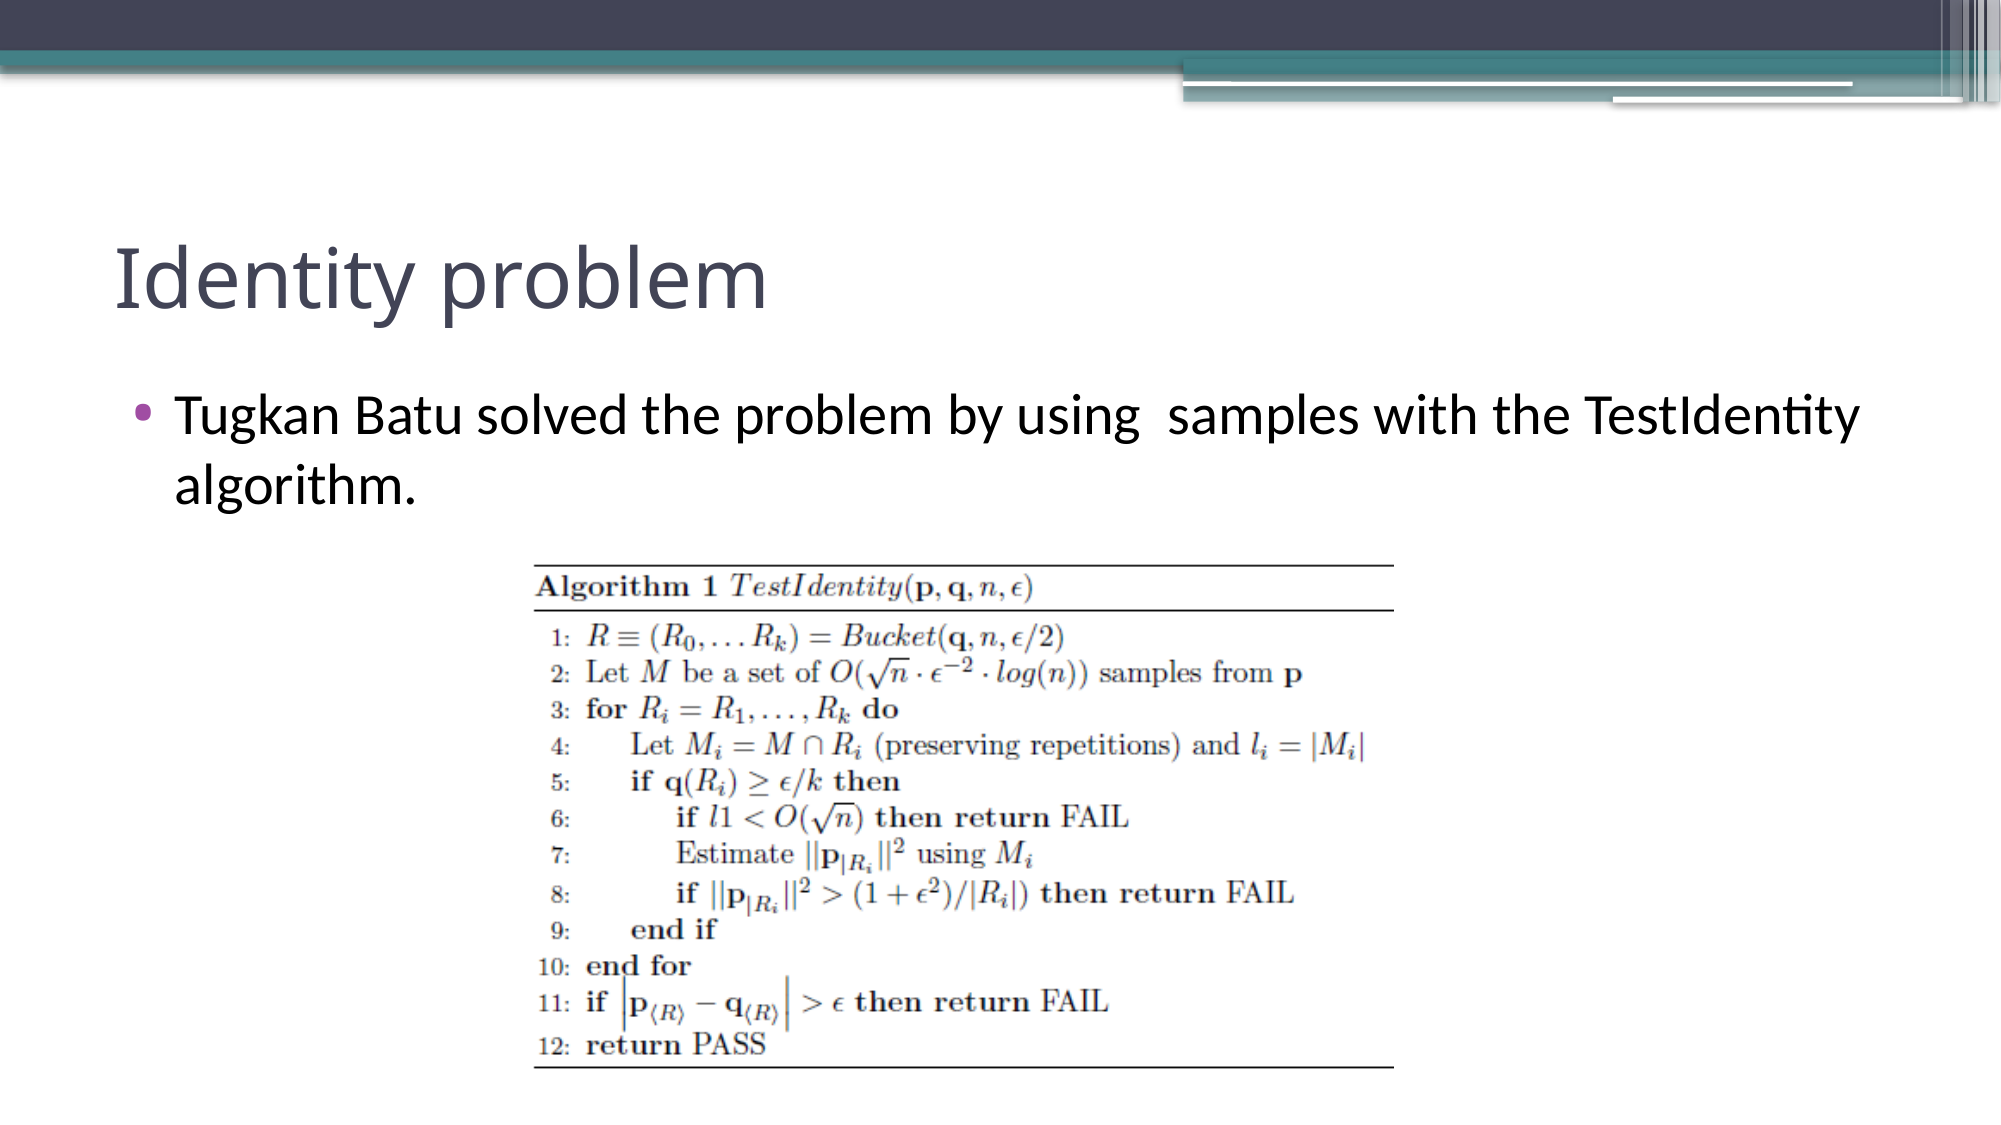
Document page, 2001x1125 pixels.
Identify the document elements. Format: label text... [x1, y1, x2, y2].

title Identity problem [99, 187, 1900, 363]
picture [512, 548, 1394, 1079]
